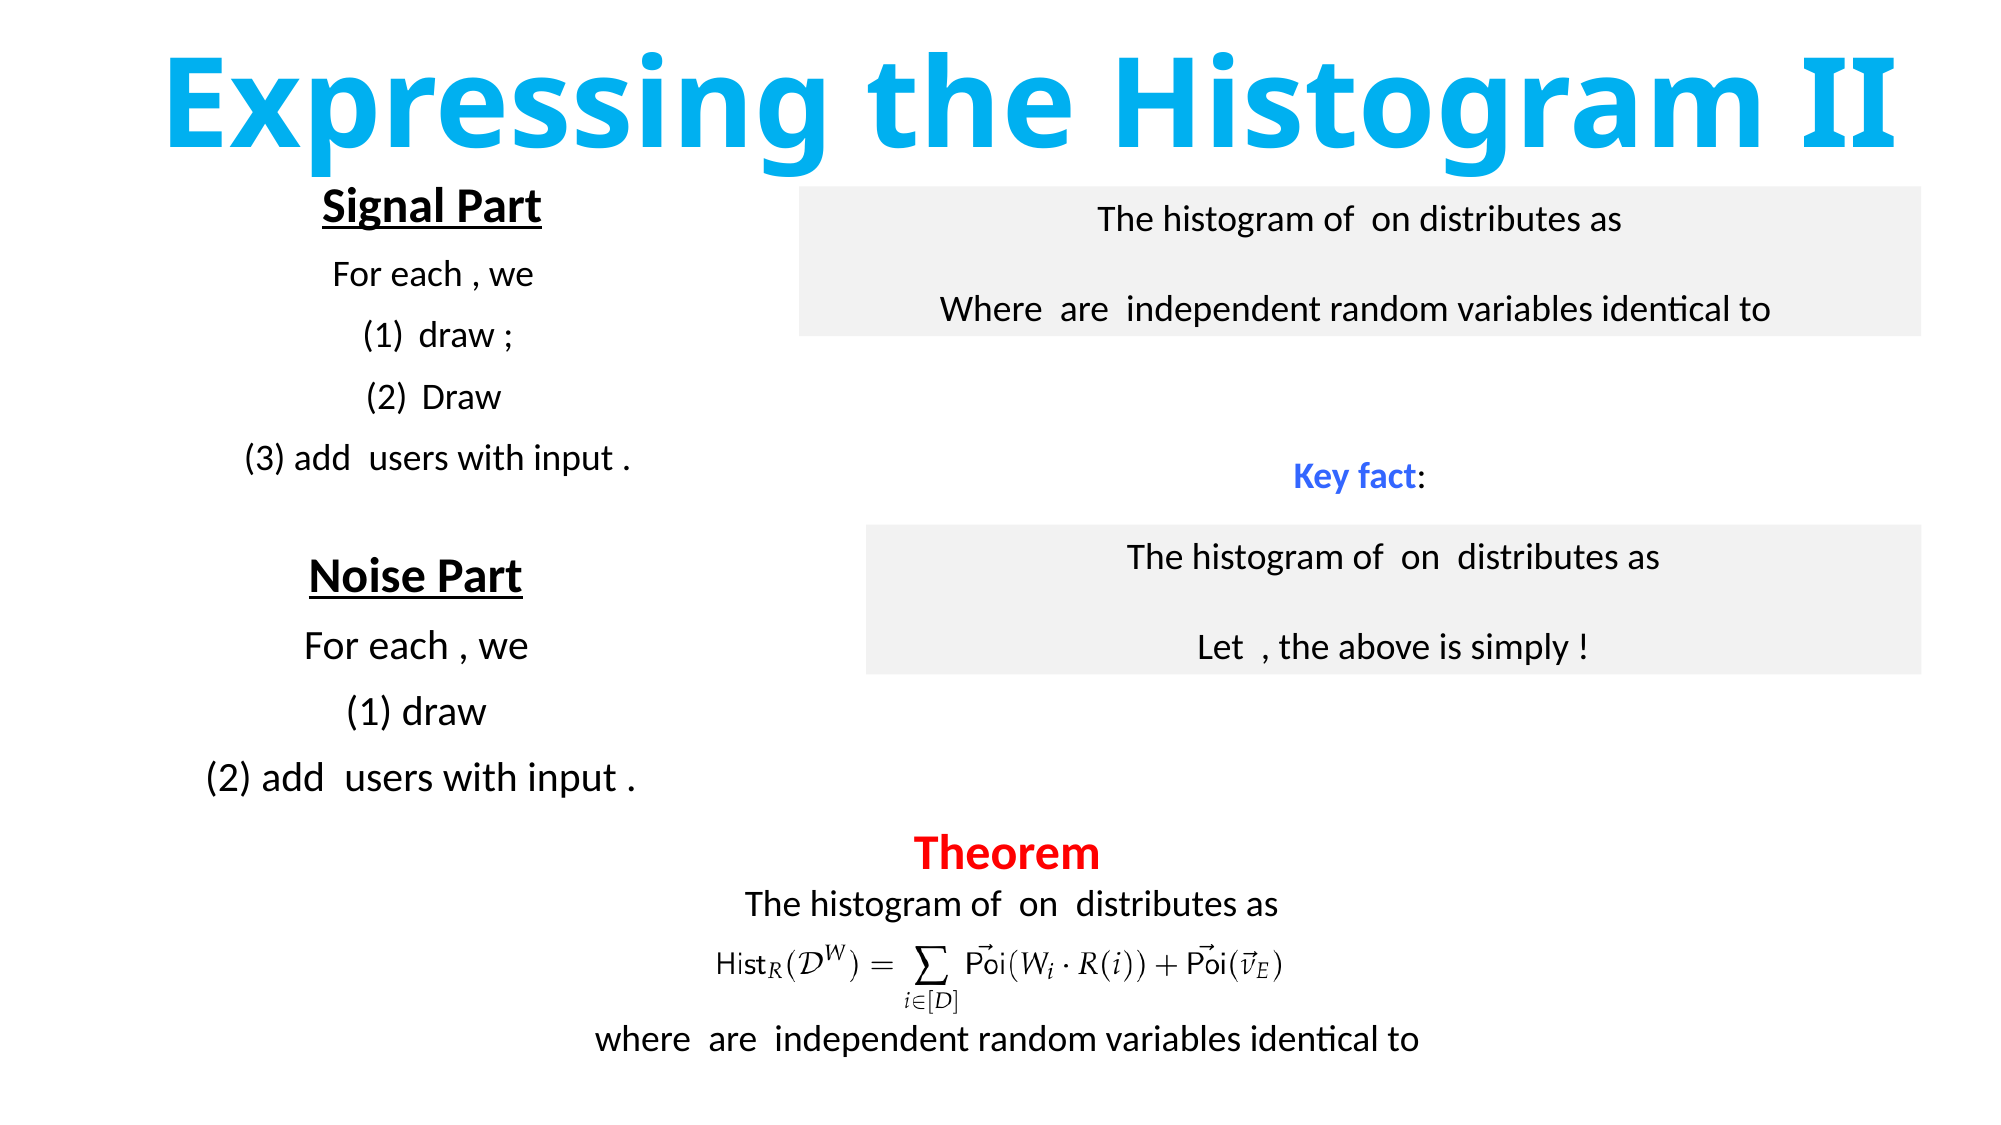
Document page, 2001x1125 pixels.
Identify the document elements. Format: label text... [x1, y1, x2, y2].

picture [703, 930, 1297, 1020]
title Expressing the Histogram II [137, 19, 1922, 195]
